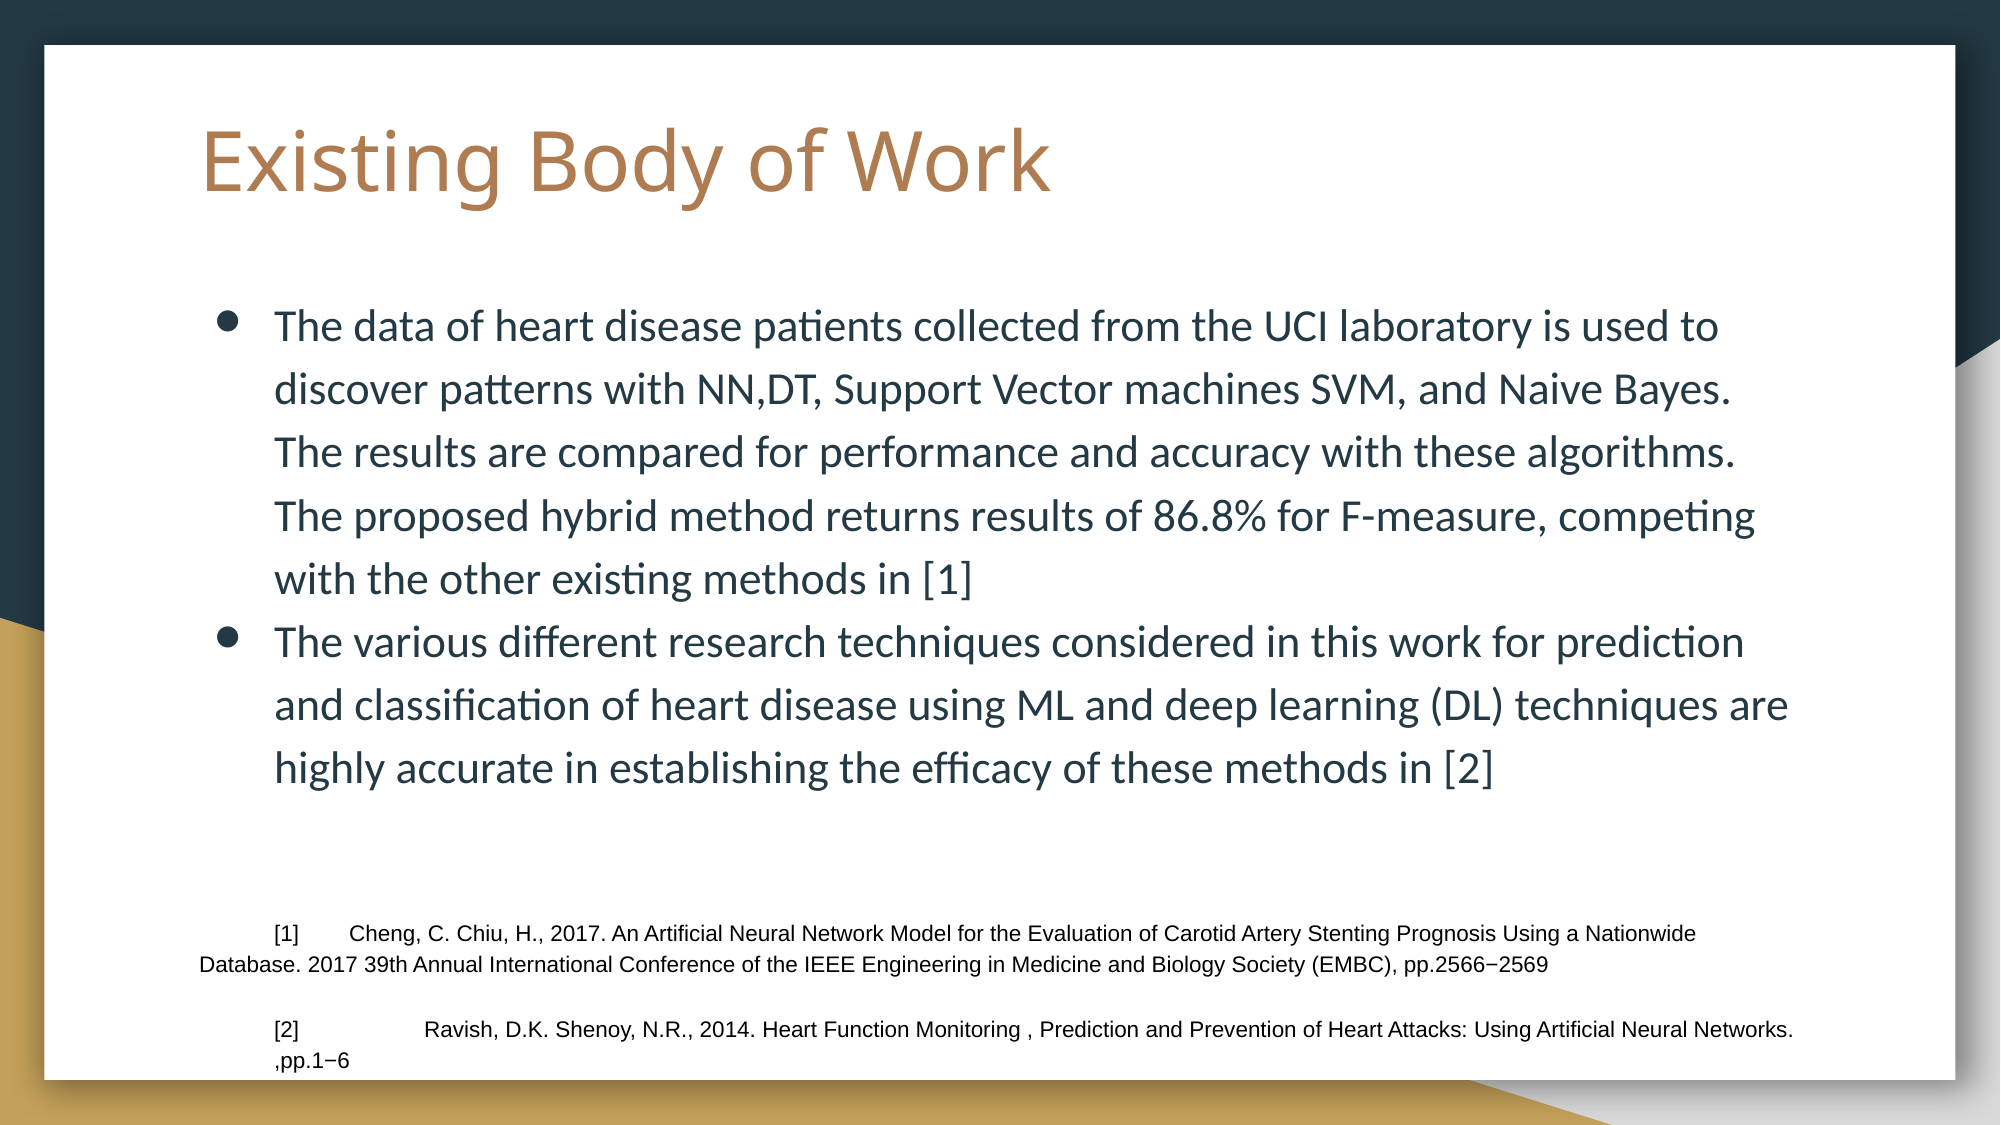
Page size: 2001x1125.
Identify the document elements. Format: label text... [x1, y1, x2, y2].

list The data of heart disease patients collected from the UCI laboratory is used to discover patterns with NN,DT, Support Vector machines SVM, and Naive Bayes. The results are compared for performance and accuracy with these algorithms. The proposed hybrid method returns results of 86.8% for F-measure, competing with the other existing methods in [1] The various different research techniques considered in this work for prediction and classiﬁcation of heart disease using ML and deep learning (DL) techniques are highly accurate in establishing the efﬁcacy of these methods in [2] [179, 267, 1821, 877]
list [1] Cheng, C. Chiu, H., 2017. An Artiﬁcial Neural Network Model for the Evaluation of Carotid Artery Stenting Prognosis Using a Nationwide Database. 2017 39th Annual International Conference of the IEEE Engineering in Medicine and Biology Society (EMBC), pp.2566−2569 [2] Ravish, D.K. Shenoy, N.R., 2014. Heart Function Monitoring , Prediction and Prevention of Heart Attacks: Using Artiﬁcial Neural Networks. ,pp.1−6 [179, 895, 1821, 1075]
title Existing Body of Work [179, 87, 1821, 267]
